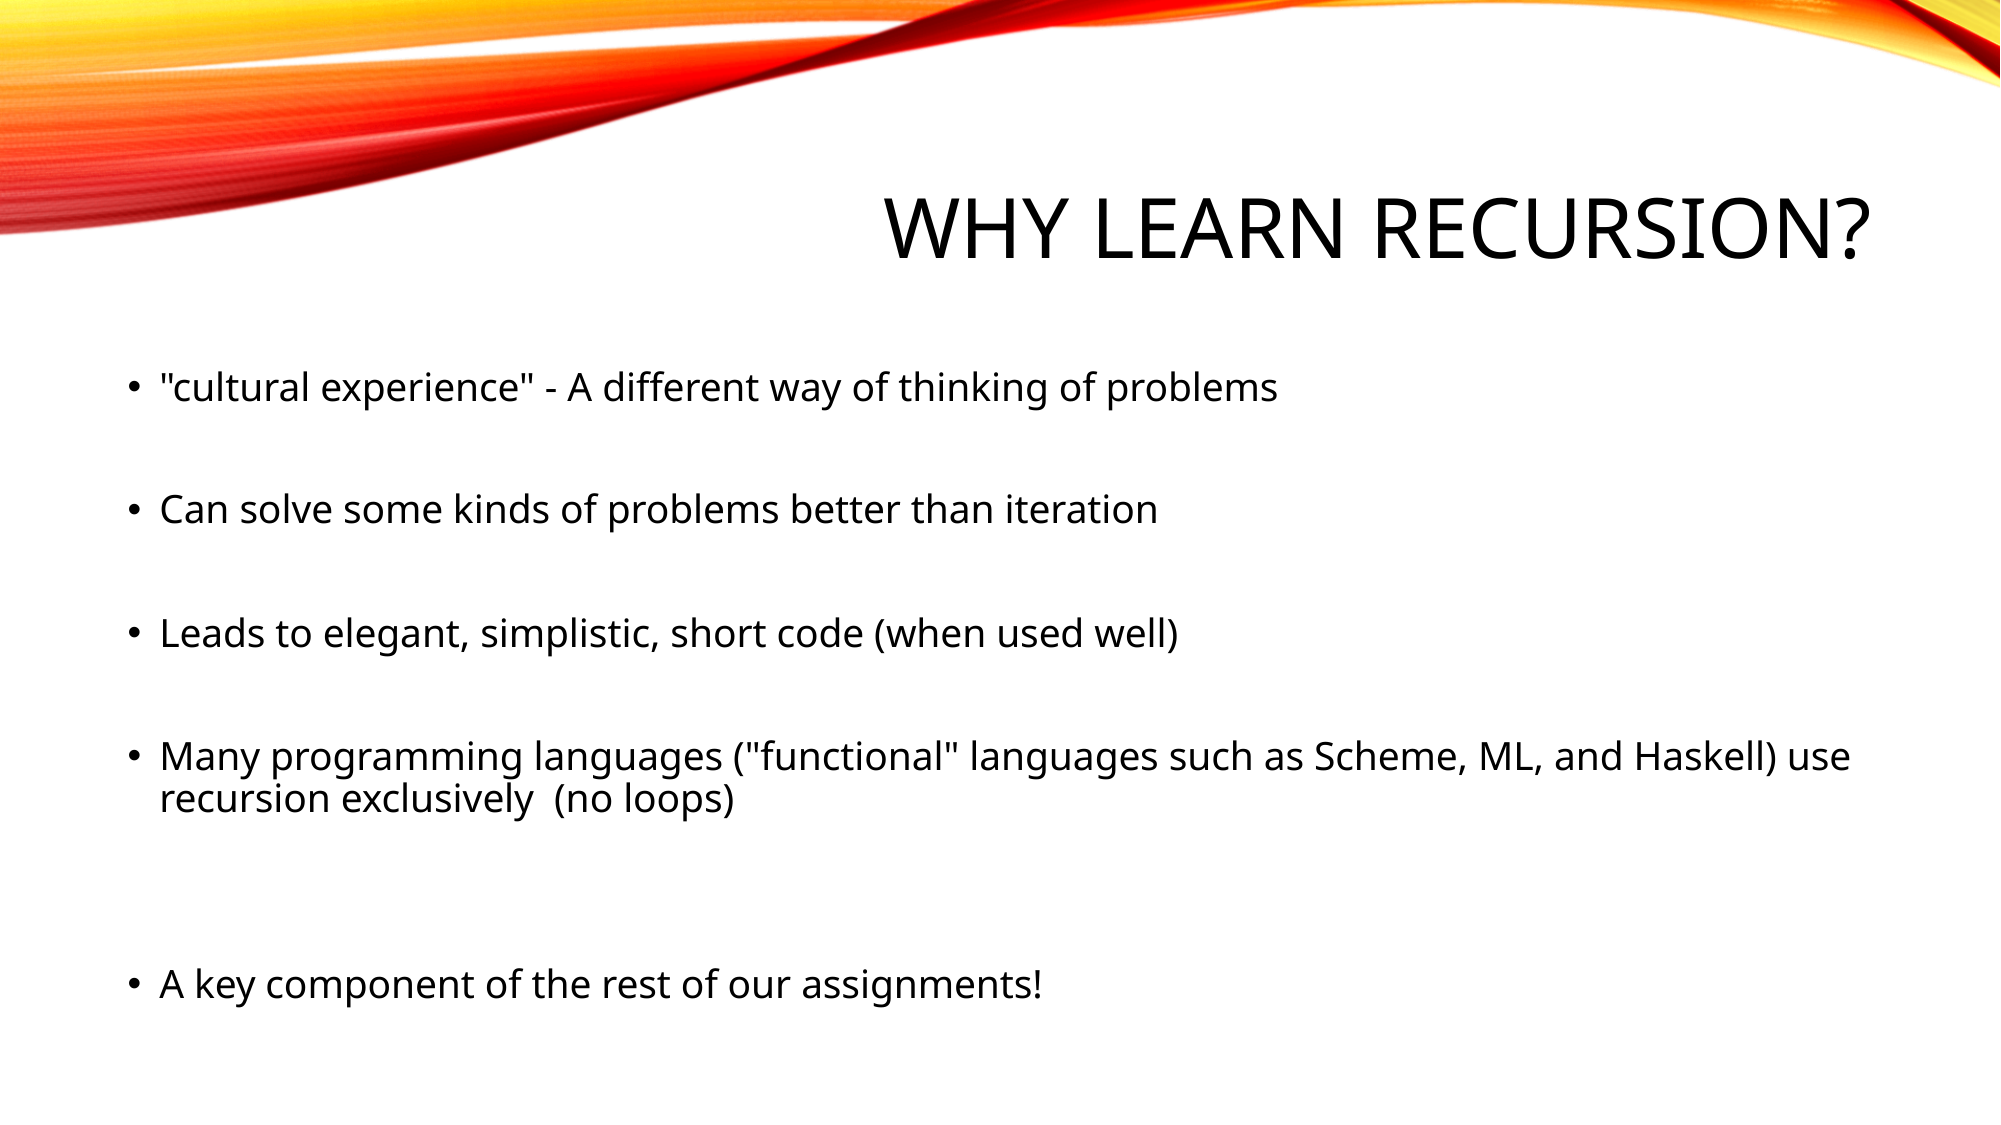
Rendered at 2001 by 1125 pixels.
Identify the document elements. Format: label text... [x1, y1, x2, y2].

list "cultural experience" - A different way of thinking of problems Can solve some kinds of problems better than iteration Leads to elegant, simplistic, short code (when used well) Many programming languages ("functional" languages such as Scheme, ML, and Haskell) use recursion exclusively (no loops) A key component of the rest of our assignments! [112, 360, 1888, 1021]
picture [0, 0, 2000, 237]
title Why learn recursion? [474, 125, 1888, 338]
